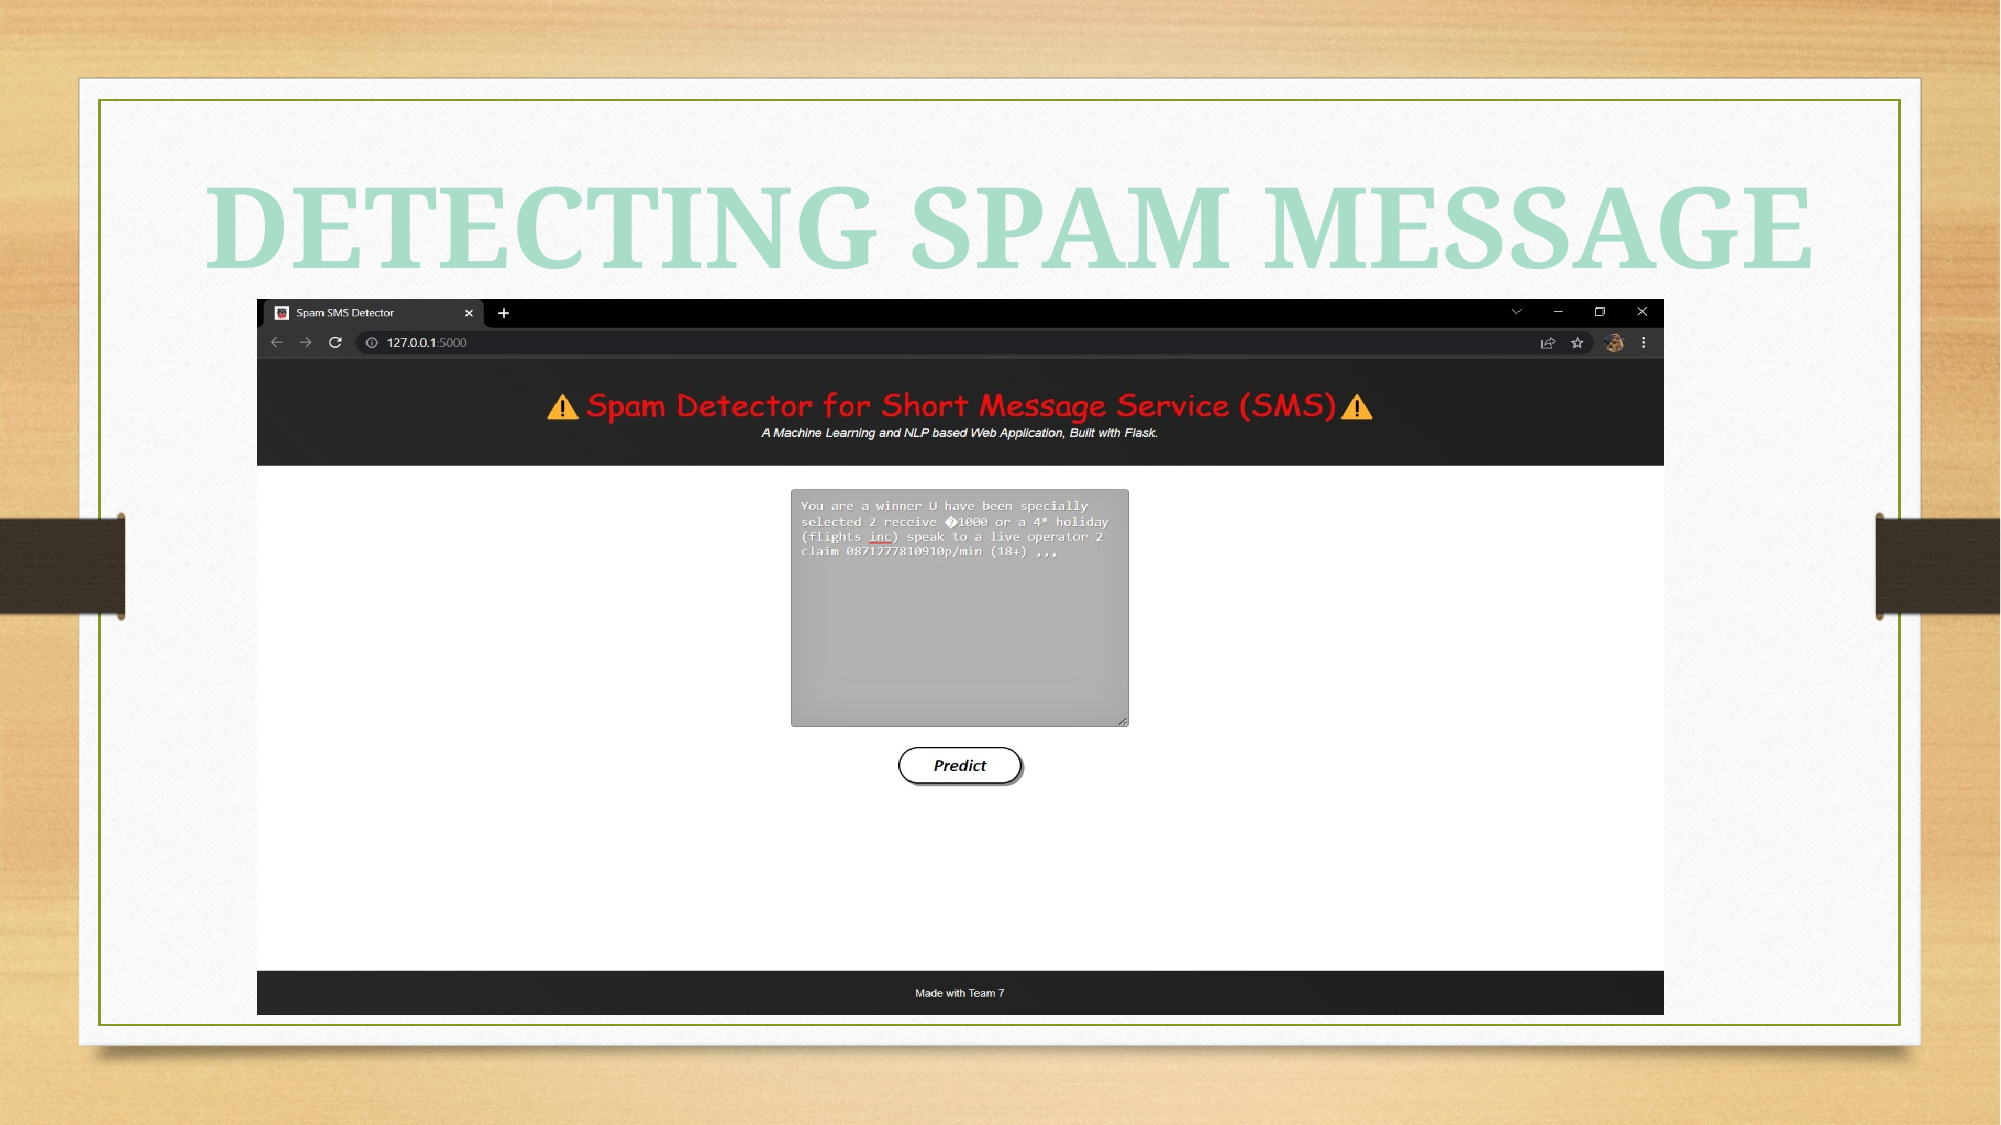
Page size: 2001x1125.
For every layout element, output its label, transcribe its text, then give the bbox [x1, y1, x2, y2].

picture [0, 0, 2001, 1125]
text_box DETECTING SPAM MESSAGE [189, 148, 1831, 299]
